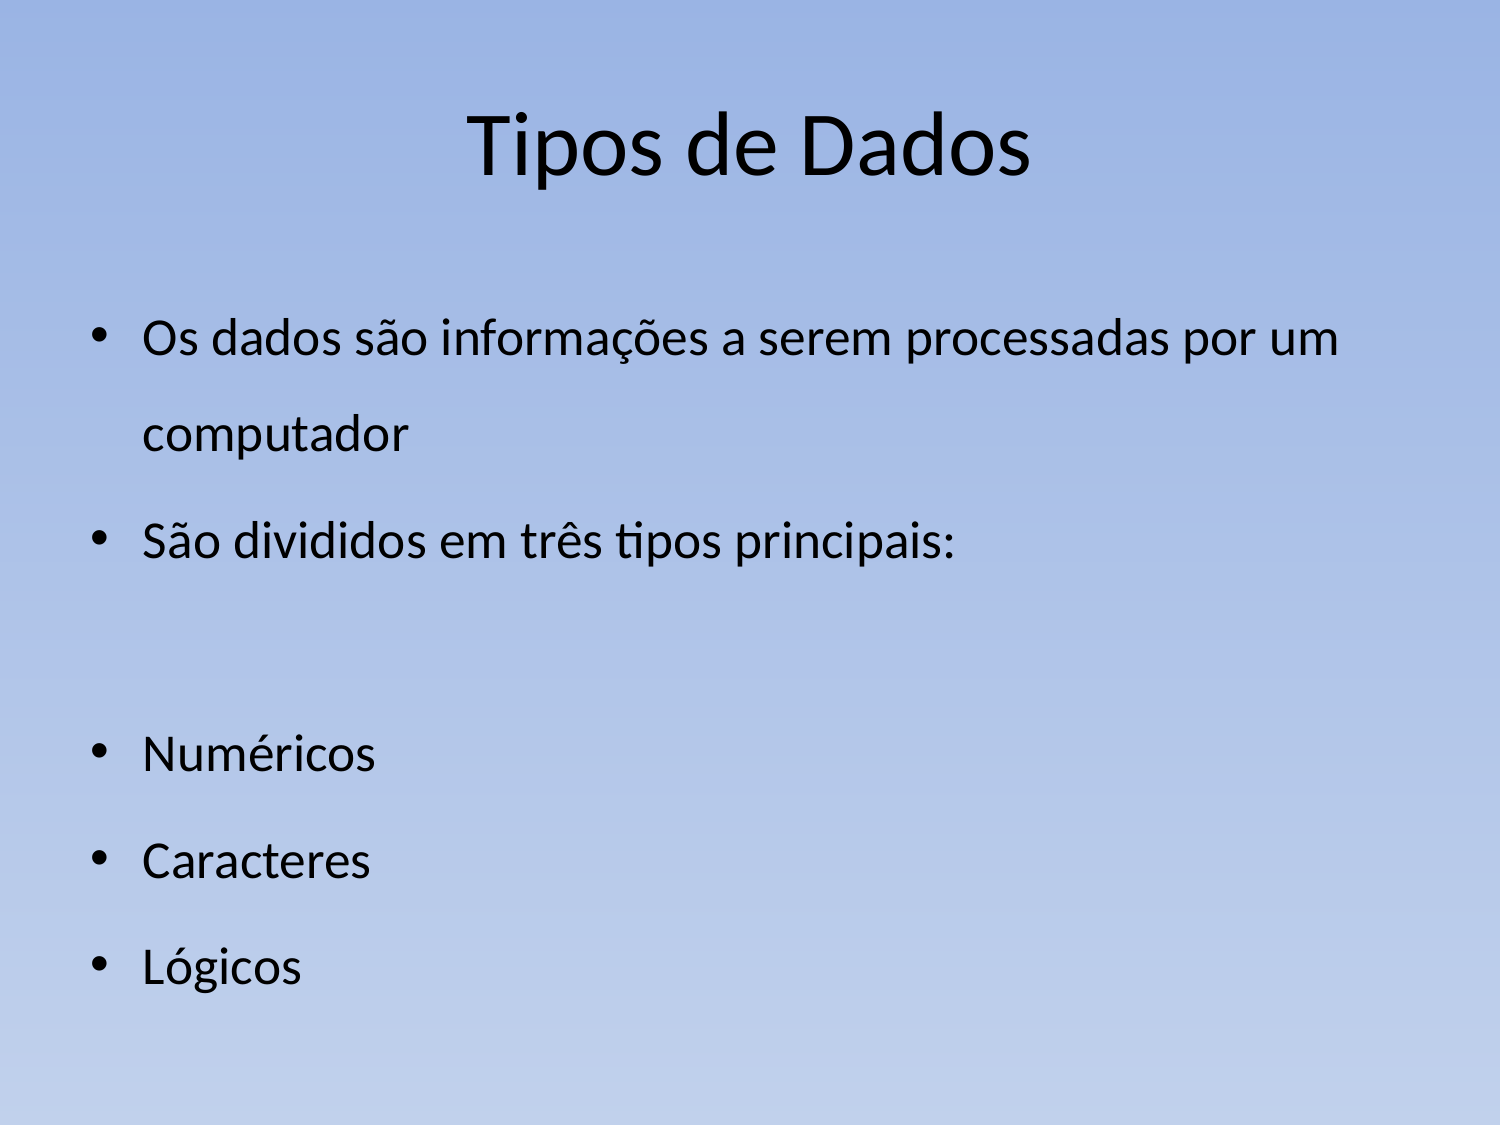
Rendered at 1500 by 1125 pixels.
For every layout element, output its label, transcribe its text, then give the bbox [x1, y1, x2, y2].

title Tipos de Dados [75, 45, 1425, 233]
list Os dados são informações a serem processadas por um computador São divididos em três tipos principais: Numéricos Caracteres Lógicos [75, 262, 1425, 1005]
